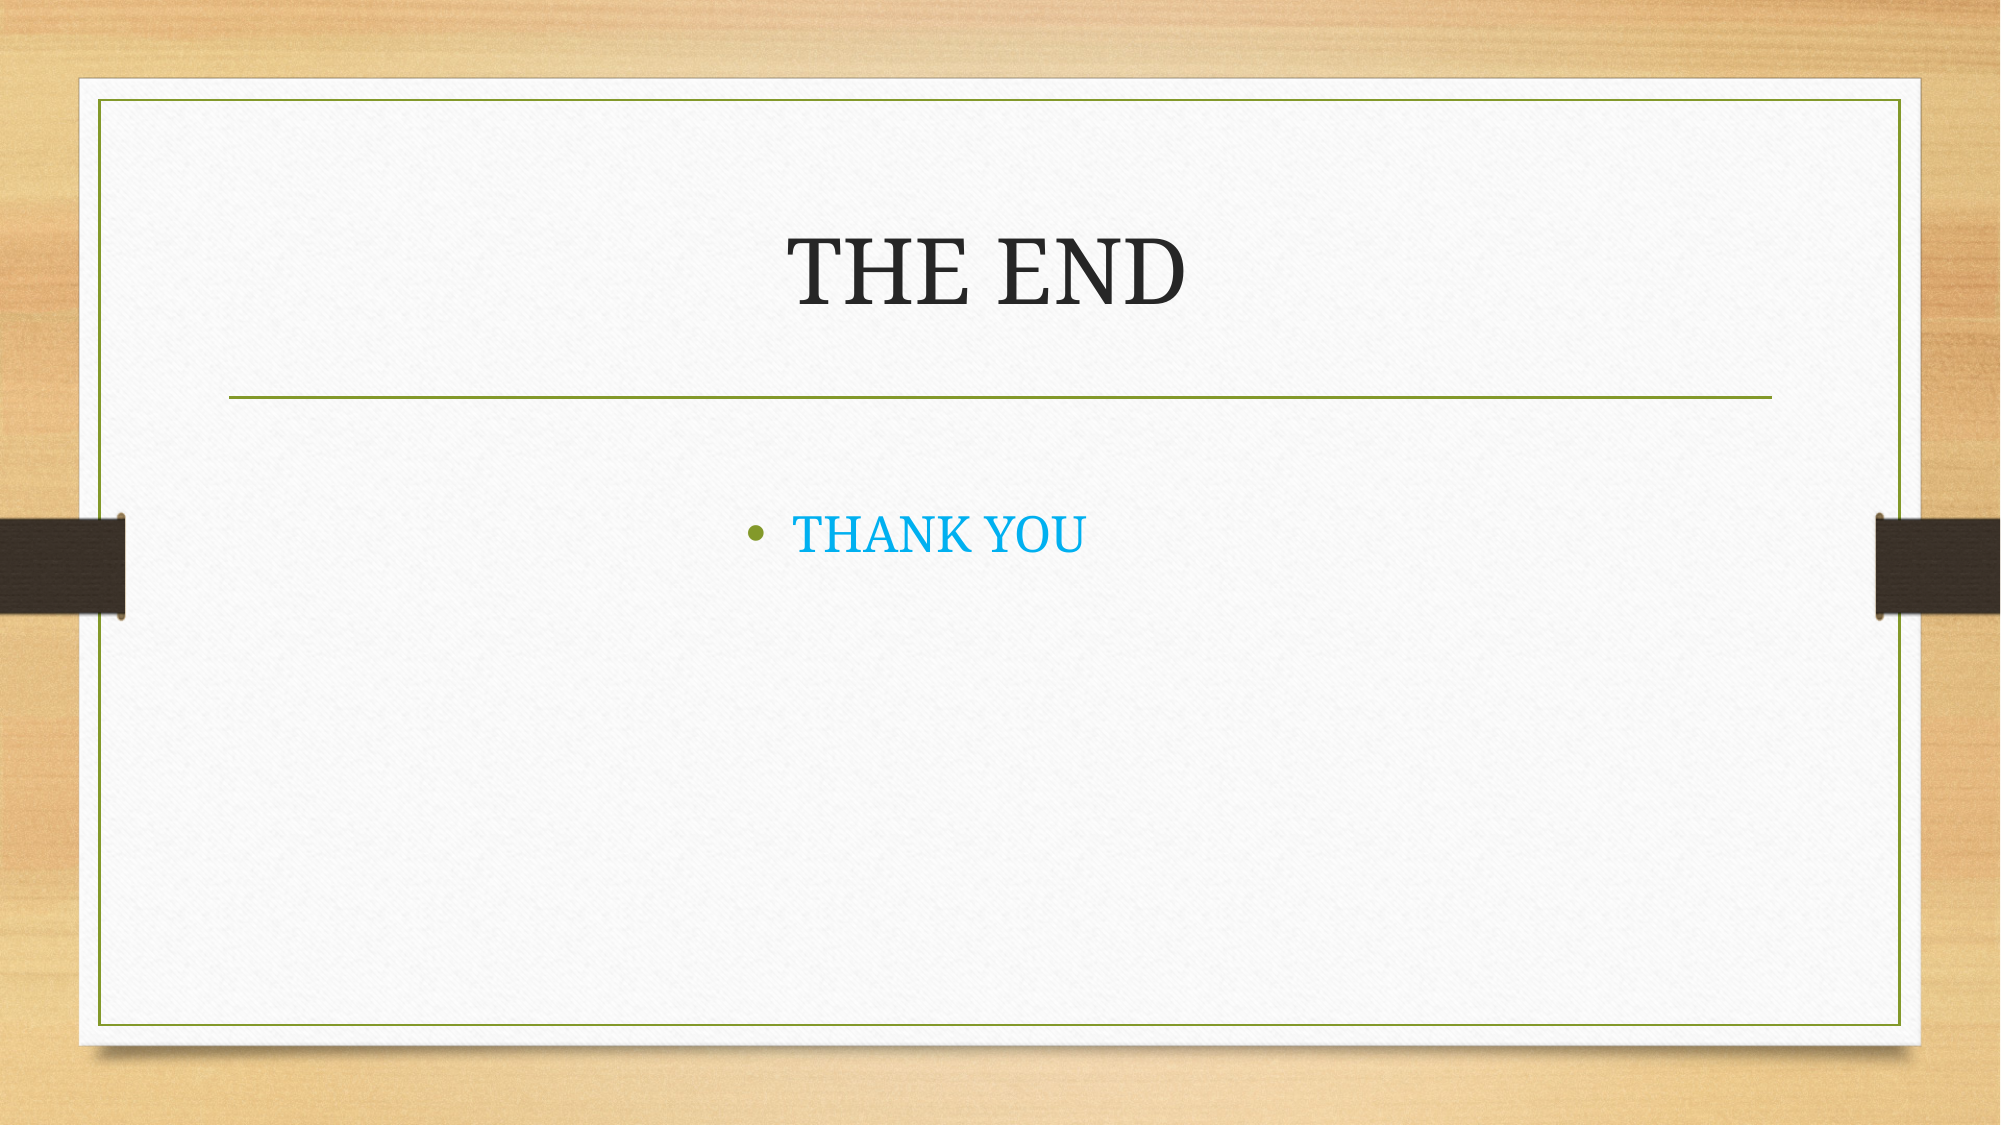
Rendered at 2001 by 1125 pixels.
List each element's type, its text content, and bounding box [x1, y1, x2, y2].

list THANK YOU [730, 495, 2000, 1040]
picture [0, 0, 2001, 1125]
title THE END [212, 161, 1788, 375]
